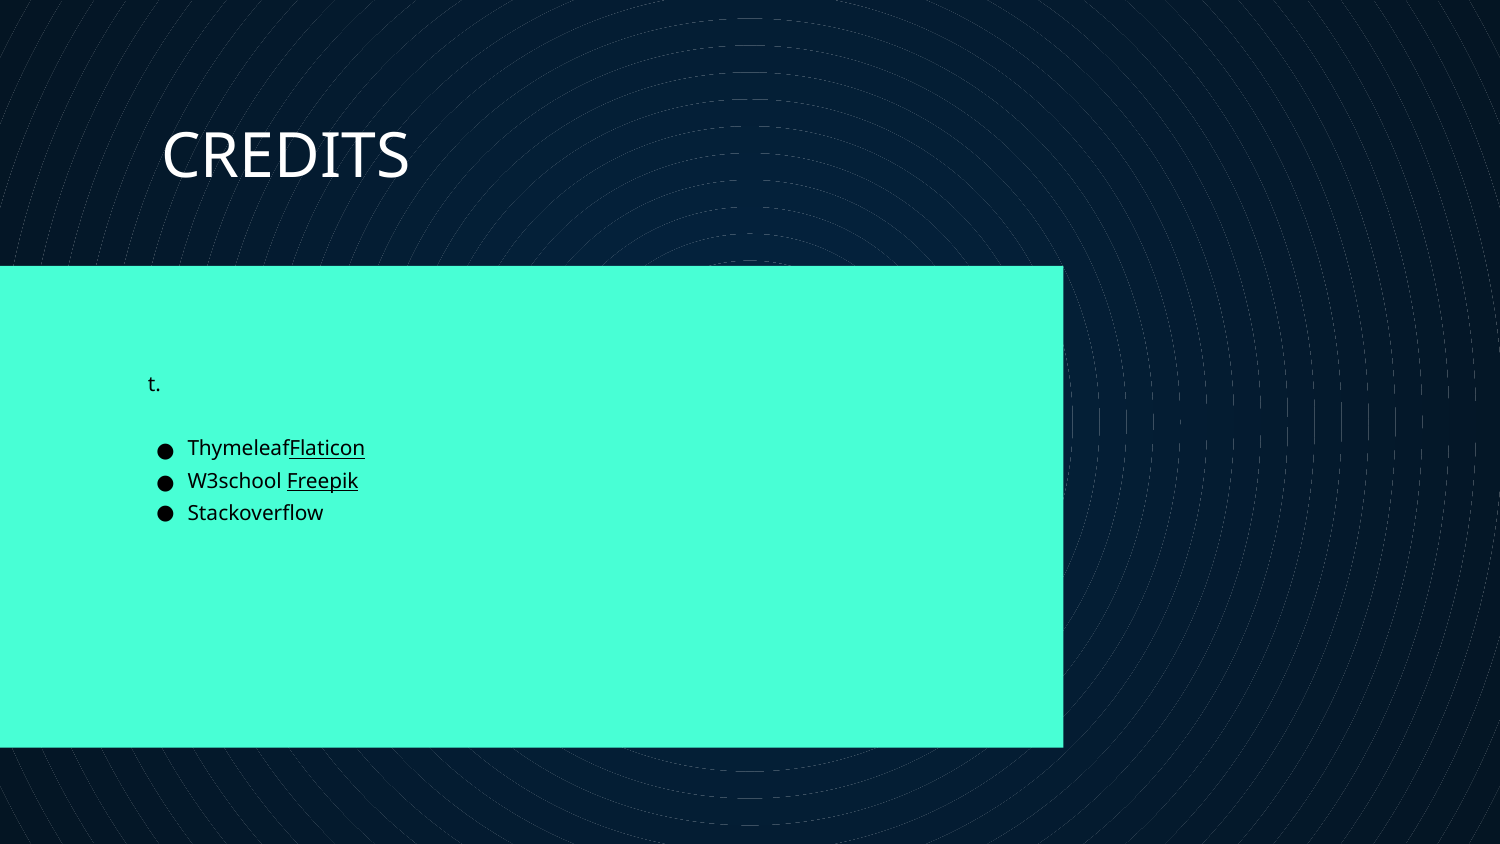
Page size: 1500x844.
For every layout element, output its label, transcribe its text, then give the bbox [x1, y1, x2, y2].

list t. ThymeleafFlaticon W3school Freepik Stackoverflow [132, 355, 1500, 844]
title CREDITS [146, 105, 1449, 206]
